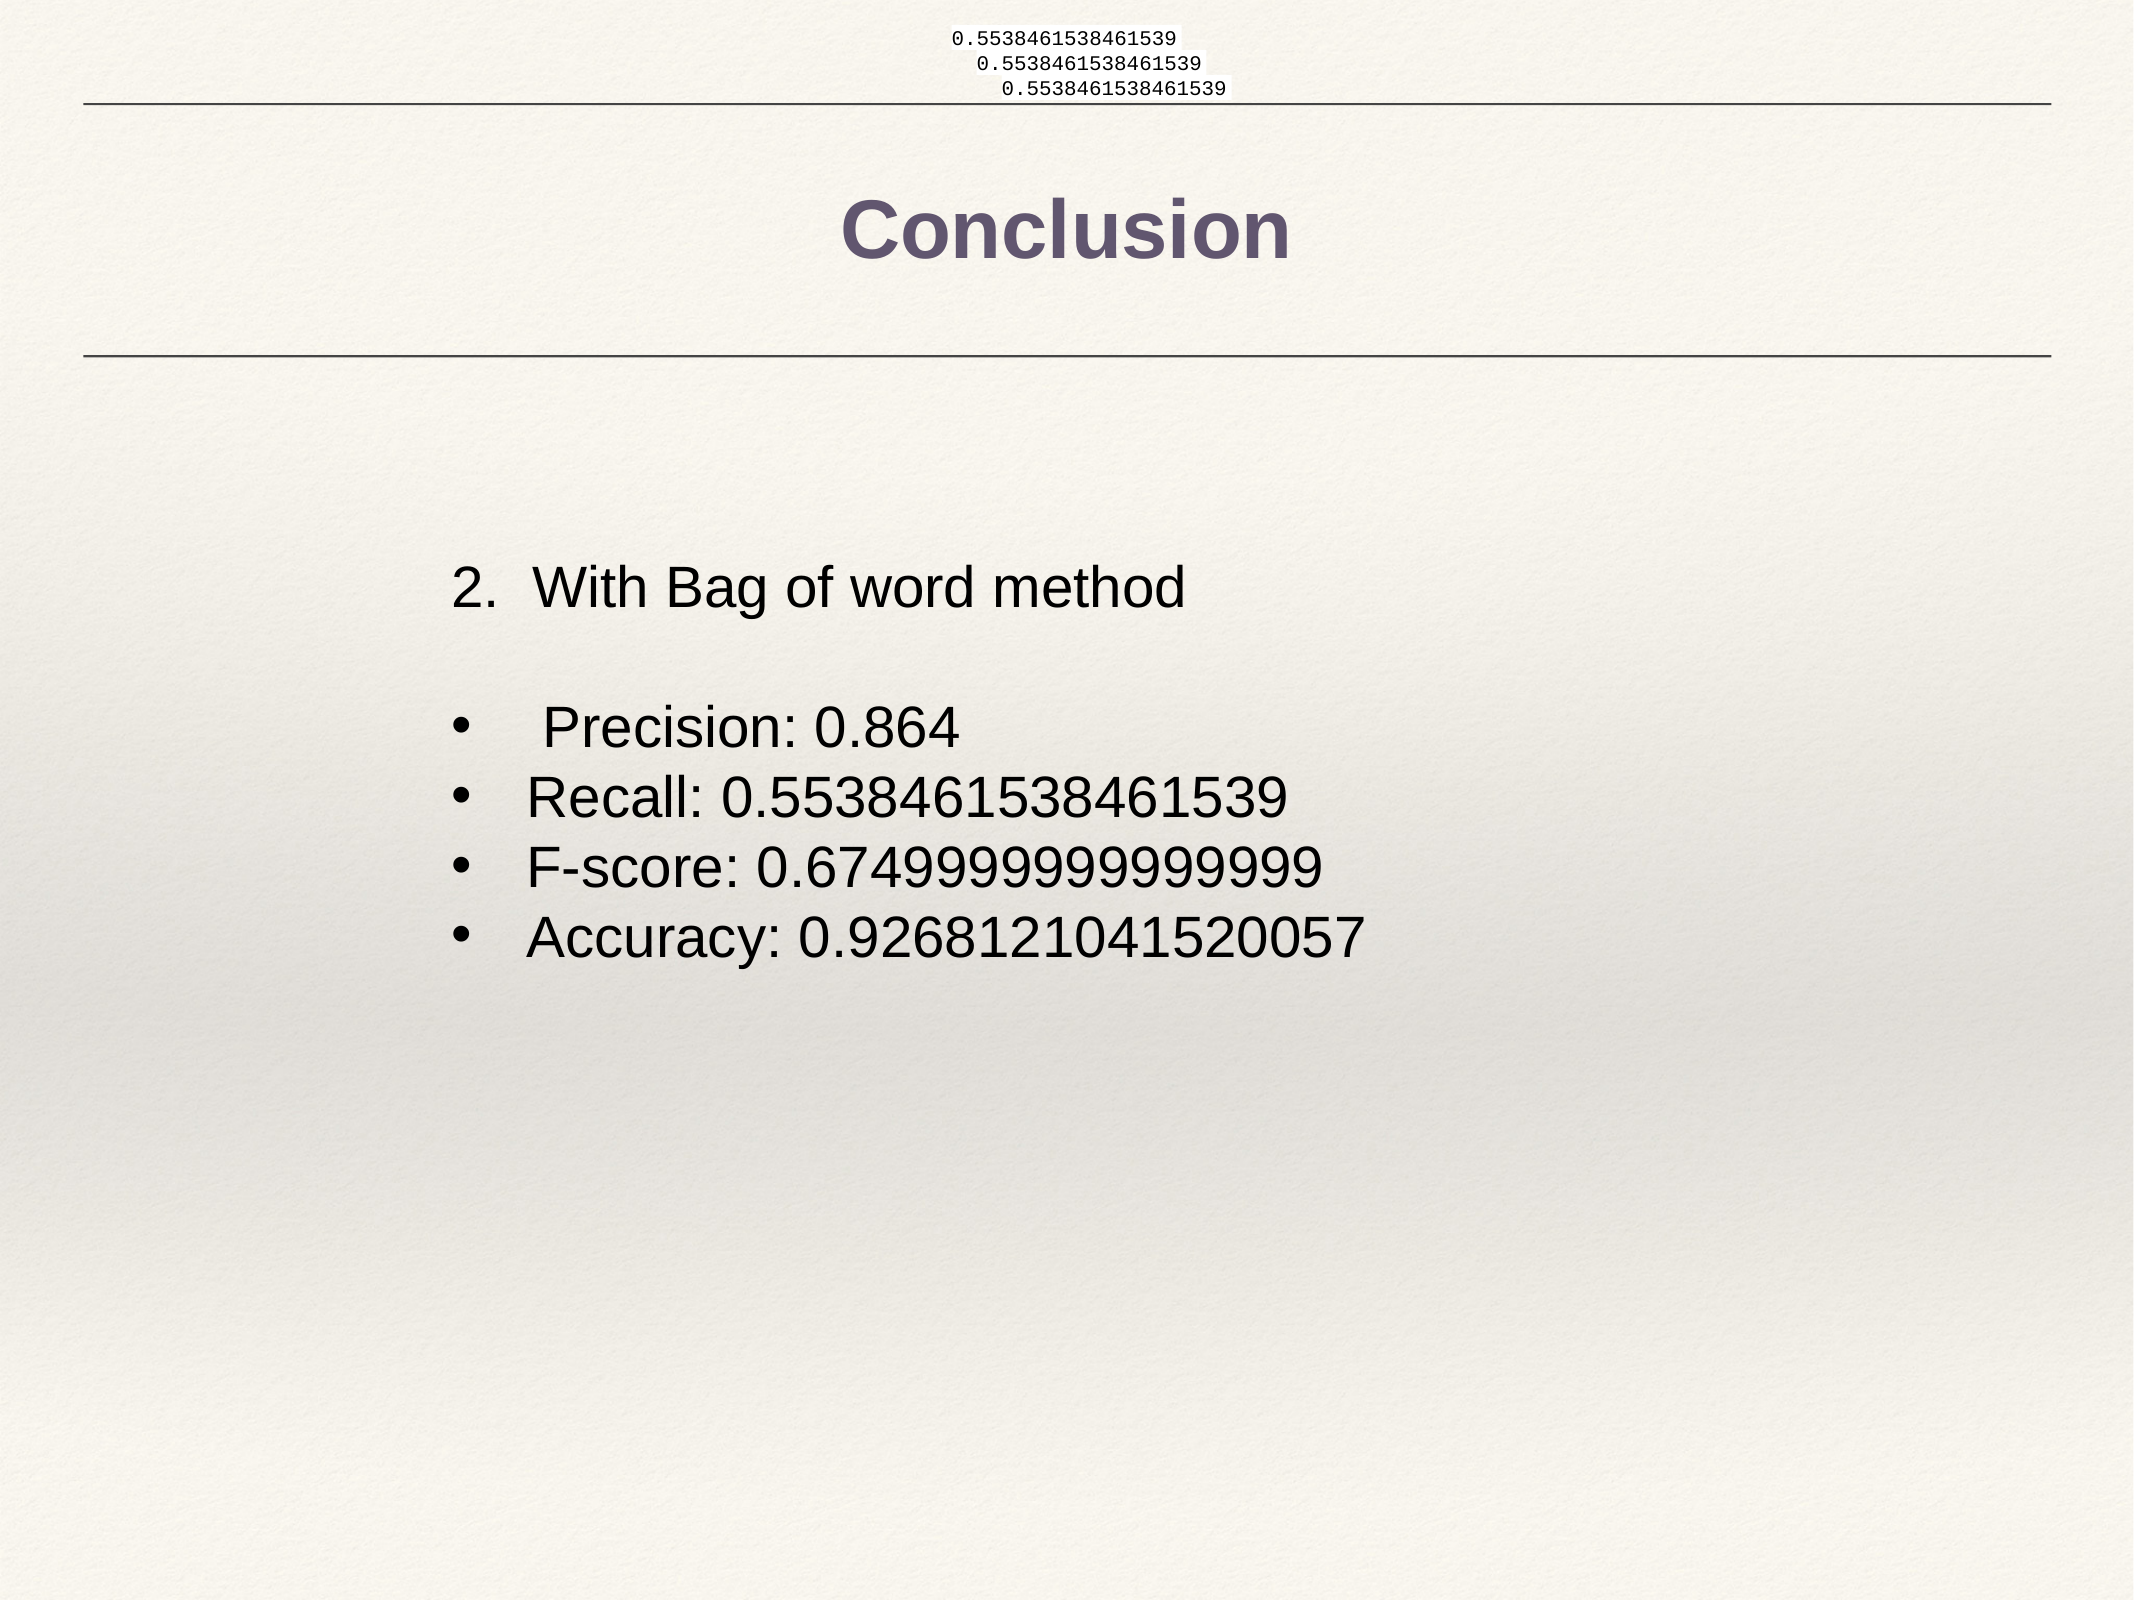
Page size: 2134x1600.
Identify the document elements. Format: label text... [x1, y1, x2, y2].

text_box 0.5538461538461539 [976, 49, 1207, 75]
text_box Conclusion [83, 131, 2050, 332]
text_box 0.5538461538461539 [951, 24, 1182, 50]
text_box 2. With Bag of word method Precision: 0.864 Recall: 0.5538461538461539 F-score: 0.6749999999999999 Accuracy: 0.9268121041520057 [443, 284, 1741, 1279]
picture [0, 0, 2134, 1600]
text_box 0.5538461538461539 [1001, 74, 1232, 100]
